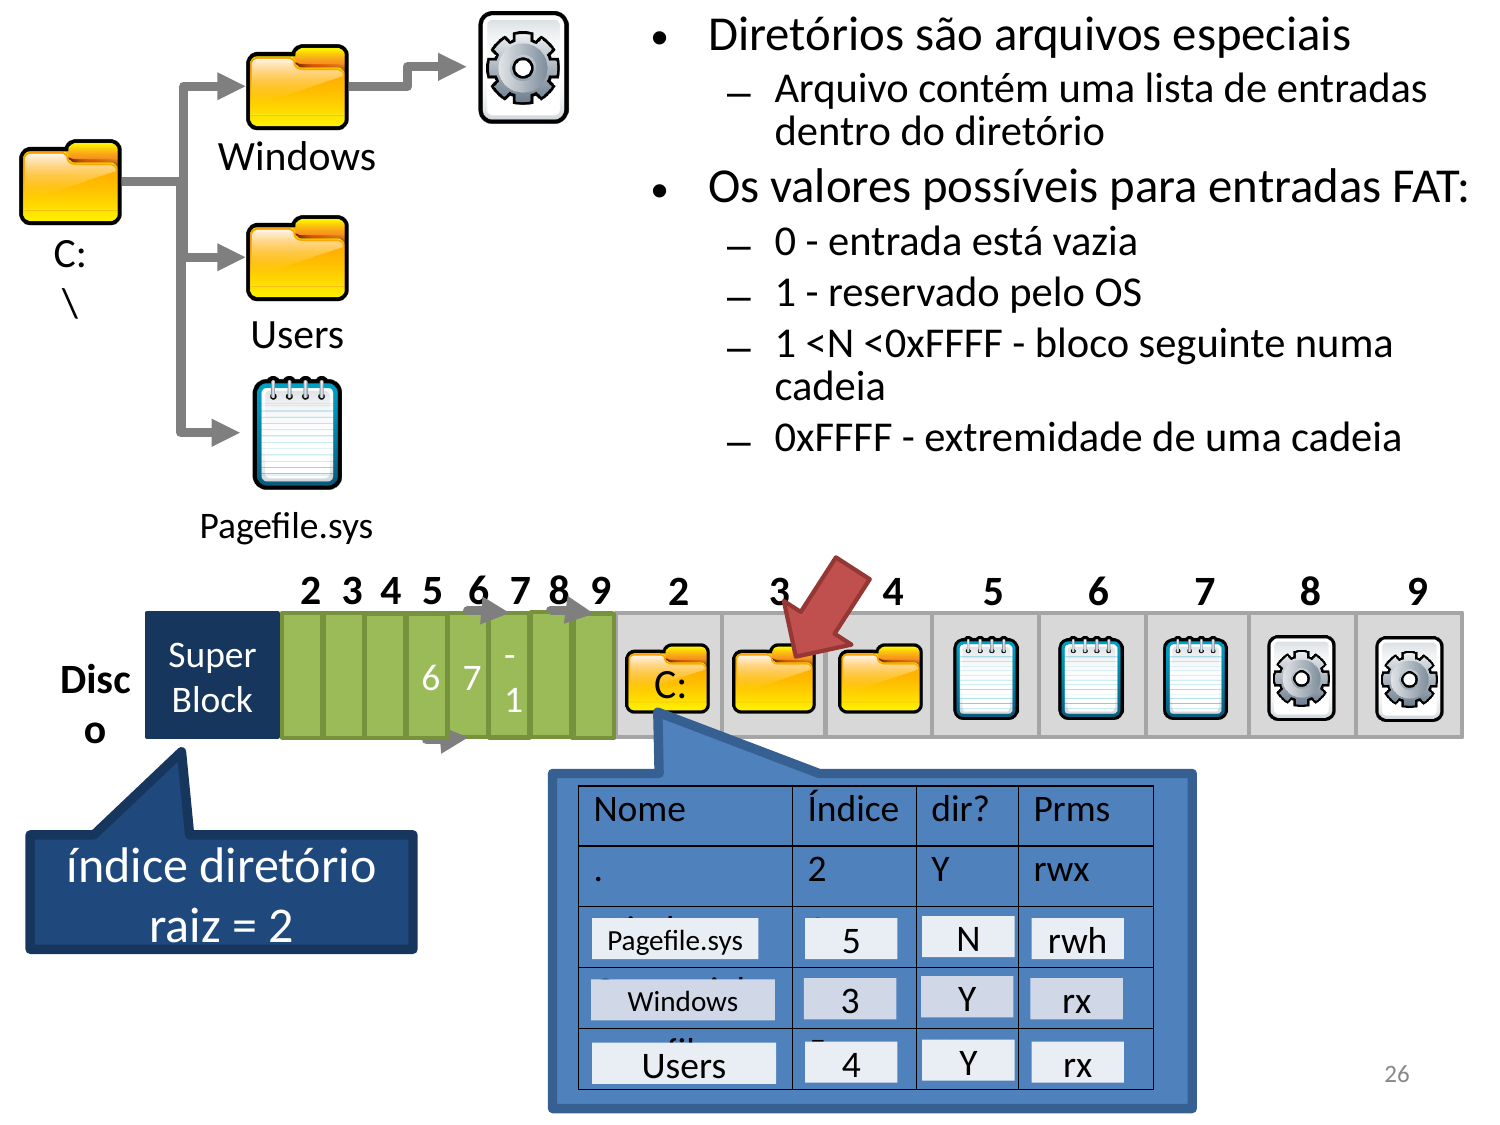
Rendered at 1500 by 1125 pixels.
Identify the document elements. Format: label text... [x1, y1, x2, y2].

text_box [245, 205, 360, 365]
text_box 9 [1396, 556, 1422, 612]
text_box 6 [406, 613, 447, 739]
table_cell 5 [793, 1030, 916, 1038]
table_header dir? [917, 787, 1018, 845]
picture [18, 129, 121, 234]
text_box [1366, 635, 1453, 722]
slide_number 26 [1193, 1042, 1425, 1103]
text_box [722, 612, 825, 738]
table_header Índice [793, 787, 916, 845]
table_cell . [579, 847, 792, 906]
text_box 8 [538, 555, 564, 612]
table_cell rwx [1019, 968, 1153, 1028]
text_box 4 [370, 555, 396, 613]
table_cell Comercial [579, 968, 792, 1028]
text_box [590, 975, 1124, 1021]
text_box Disco [33, 644, 157, 760]
text_box 7 [1184, 556, 1210, 612]
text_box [121, 85, 246, 181]
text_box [591, 915, 1125, 960]
text_box [573, 613, 614, 739]
table_cell Windows [579, 907, 792, 967]
table_cell 3 [793, 907, 916, 914]
text_box 6 [457, 555, 483, 620]
picture [837, 634, 923, 721]
text_box Pagefile.sys [184, 494, 389, 554]
text_box índice diretório raiz = 2 [30, 751, 413, 950]
text_box [552, 728, 1193, 1109]
table_header Prms [1019, 787, 1153, 845]
text_box [1249, 612, 1355, 738]
text_box 4 [872, 556, 898, 612]
text_box [323, 613, 364, 738]
text_box 7 [447, 612, 488, 738]
table_cell 4 [793, 968, 916, 974]
table_header Nome [579, 787, 792, 845]
picture [730, 634, 817, 721]
picture [1153, 635, 1238, 720]
table_cell Y [917, 968, 1018, 974]
text_box -1 [489, 612, 530, 738]
table_cell r [1019, 1029, 1153, 1089]
table_cell Y [917, 907, 1018, 914]
list Diretórios são arquivos especiais Arquivo contém uma lista de entradas dentro do diretório Os valores possíveis para entradas FAT: 0 - entrada está vazia 1 - reservado pelo OS 1 <N <0xFFFF - bloco seguinte numa cadeia 0xFFFF - extremidade de uma cadeia [635, 6, 1489, 510]
table_cell 2 [793, 847, 916, 906]
table_cell Y [917, 847, 1018, 906]
text_box [783, 557, 870, 652]
text_box [1039, 612, 1145, 738]
picture [943, 635, 1028, 720]
text_box Super Block [147, 612, 278, 738]
table_cell pagefile.sys [579, 1029, 792, 1089]
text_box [348, 66, 467, 87]
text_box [591, 1039, 1125, 1085]
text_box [1258, 634, 1345, 721]
text_box [615, 612, 722, 738]
text_box 2 [289, 555, 315, 613]
text_box 6 [1077, 556, 1103, 612]
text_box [466, 10, 580, 124]
picture [239, 375, 355, 491]
text_box 5 [972, 556, 998, 612]
text_box 3 [758, 556, 784, 612]
text_box [825, 612, 932, 738]
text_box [121, 180, 241, 433]
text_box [624, 634, 716, 721]
text_box [1355, 612, 1463, 738]
text_box [365, 613, 406, 738]
text_box 8 [1289, 556, 1315, 612]
text_box [530, 612, 571, 737]
text_box [1145, 612, 1249, 738]
text_box 7 [499, 555, 525, 620]
text_box [932, 612, 1039, 738]
text_box C: \ [25, 242, 115, 334]
picture [1048, 635, 1133, 720]
text_box 3 [331, 555, 357, 613]
table_cell rwx [1019, 847, 1153, 906]
text_box 9 [579, 555, 605, 613]
text_box 2 [657, 556, 683, 612]
table_cell N [917, 1030, 1018, 1038]
text_box [282, 613, 323, 738]
table_cell rwx [1019, 907, 1153, 967]
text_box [242, 181, 246, 258]
text_box 5 [411, 555, 437, 613]
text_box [202, 34, 392, 187]
